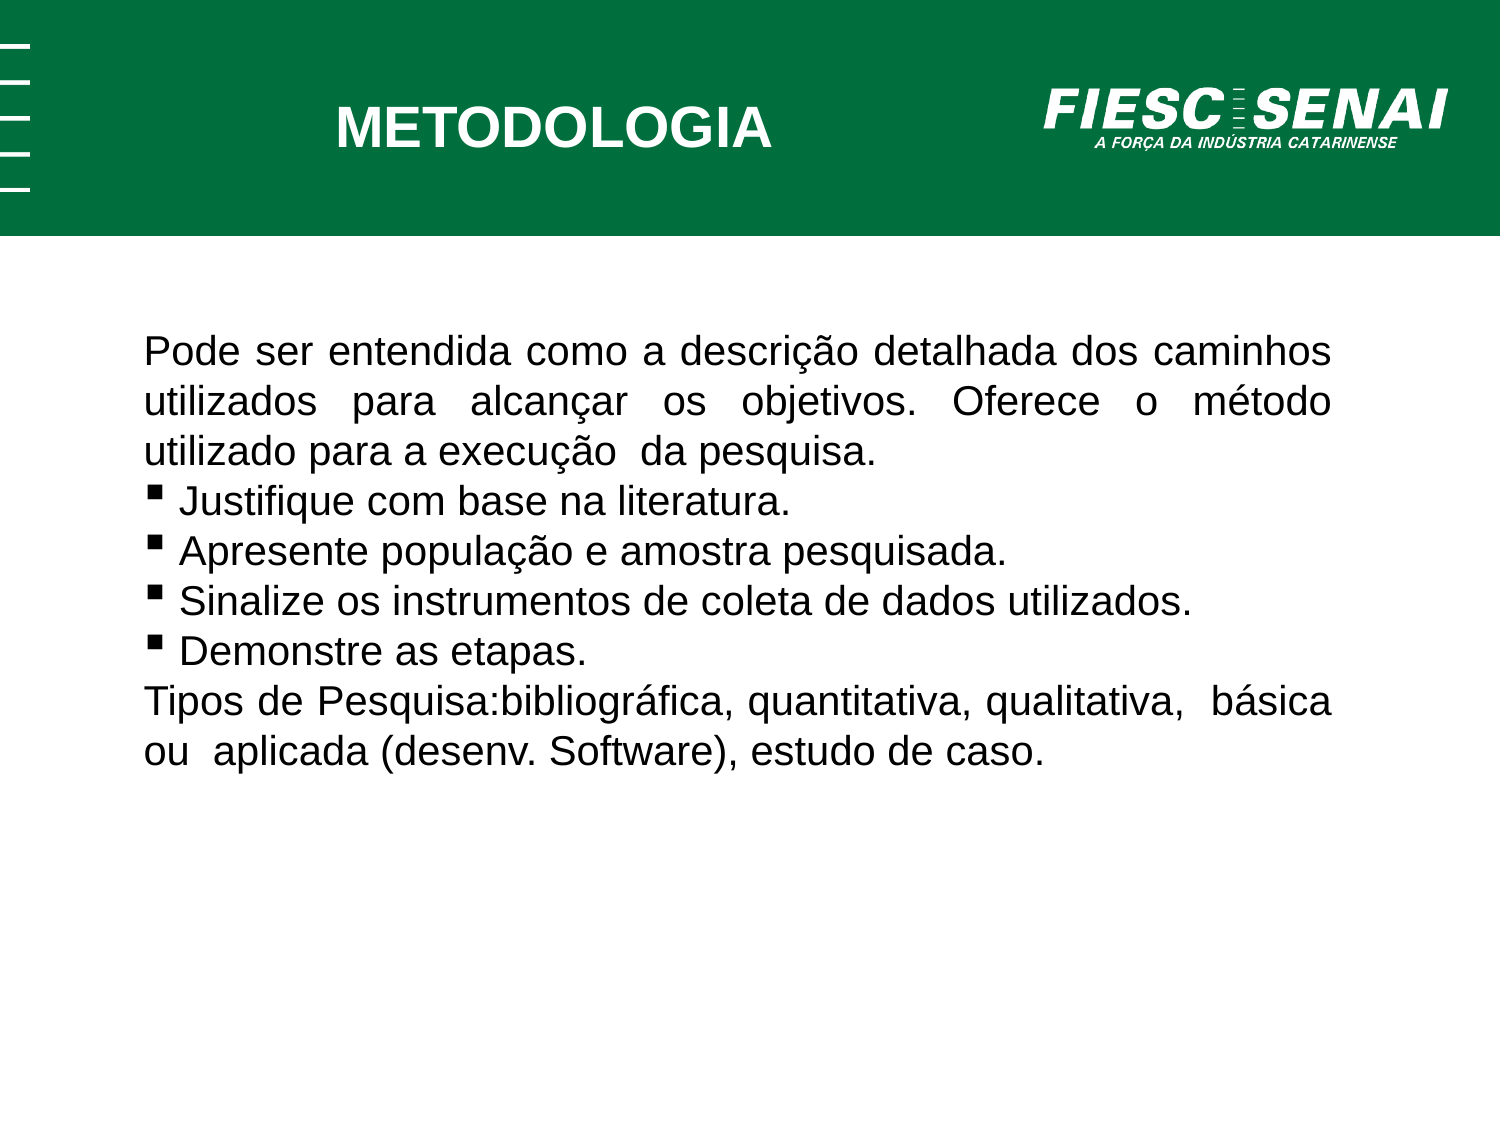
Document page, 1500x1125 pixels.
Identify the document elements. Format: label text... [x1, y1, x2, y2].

picture [1032, 79, 1459, 157]
picture [0, 44, 30, 192]
text_box Pode ser entendida como a descrição detalhada dos caminhos utilizados para alcançar os objetivos. Oferece o método utilizado para a execução da pesquisa. Justifique com base na literatura. Apresente população e amostra pesquisada. Sinalize os instrumentos de coleta de dados utilizados. Demonstre as etapas. Tipos de Pesquisa:bibliográfica, quantitativa, qualitativa, básica ou aplicada (desenv. Software), estudo de caso. [128, 316, 1348, 886]
text_box METODOLOGIA [105, 82, 1003, 167]
